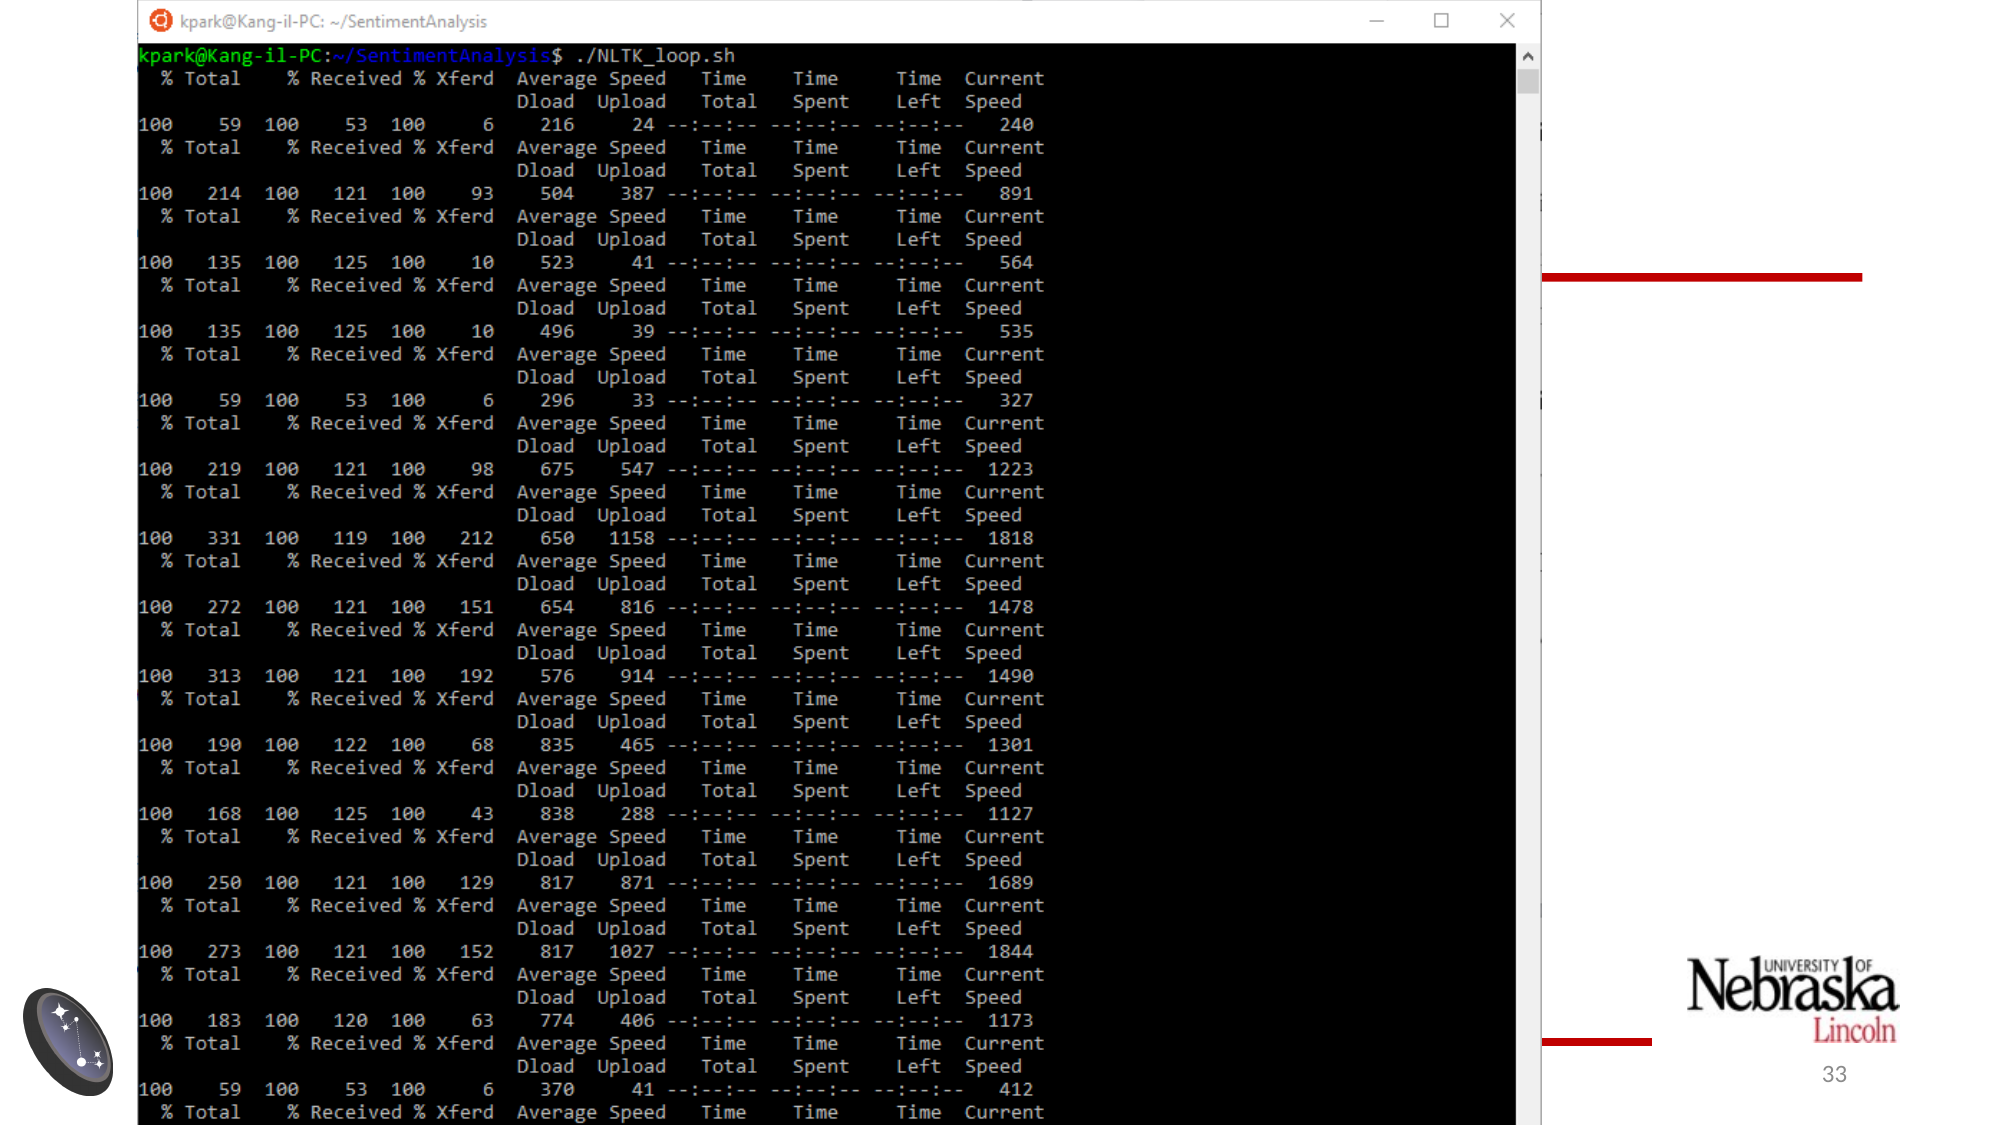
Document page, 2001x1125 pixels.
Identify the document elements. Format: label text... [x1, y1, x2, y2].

picture [1687, 955, 1900, 1043]
picture [23, 988, 113, 1096]
slide_number 33 [1542, 1042, 1863, 1103]
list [137, 0, 1542, 1125]
